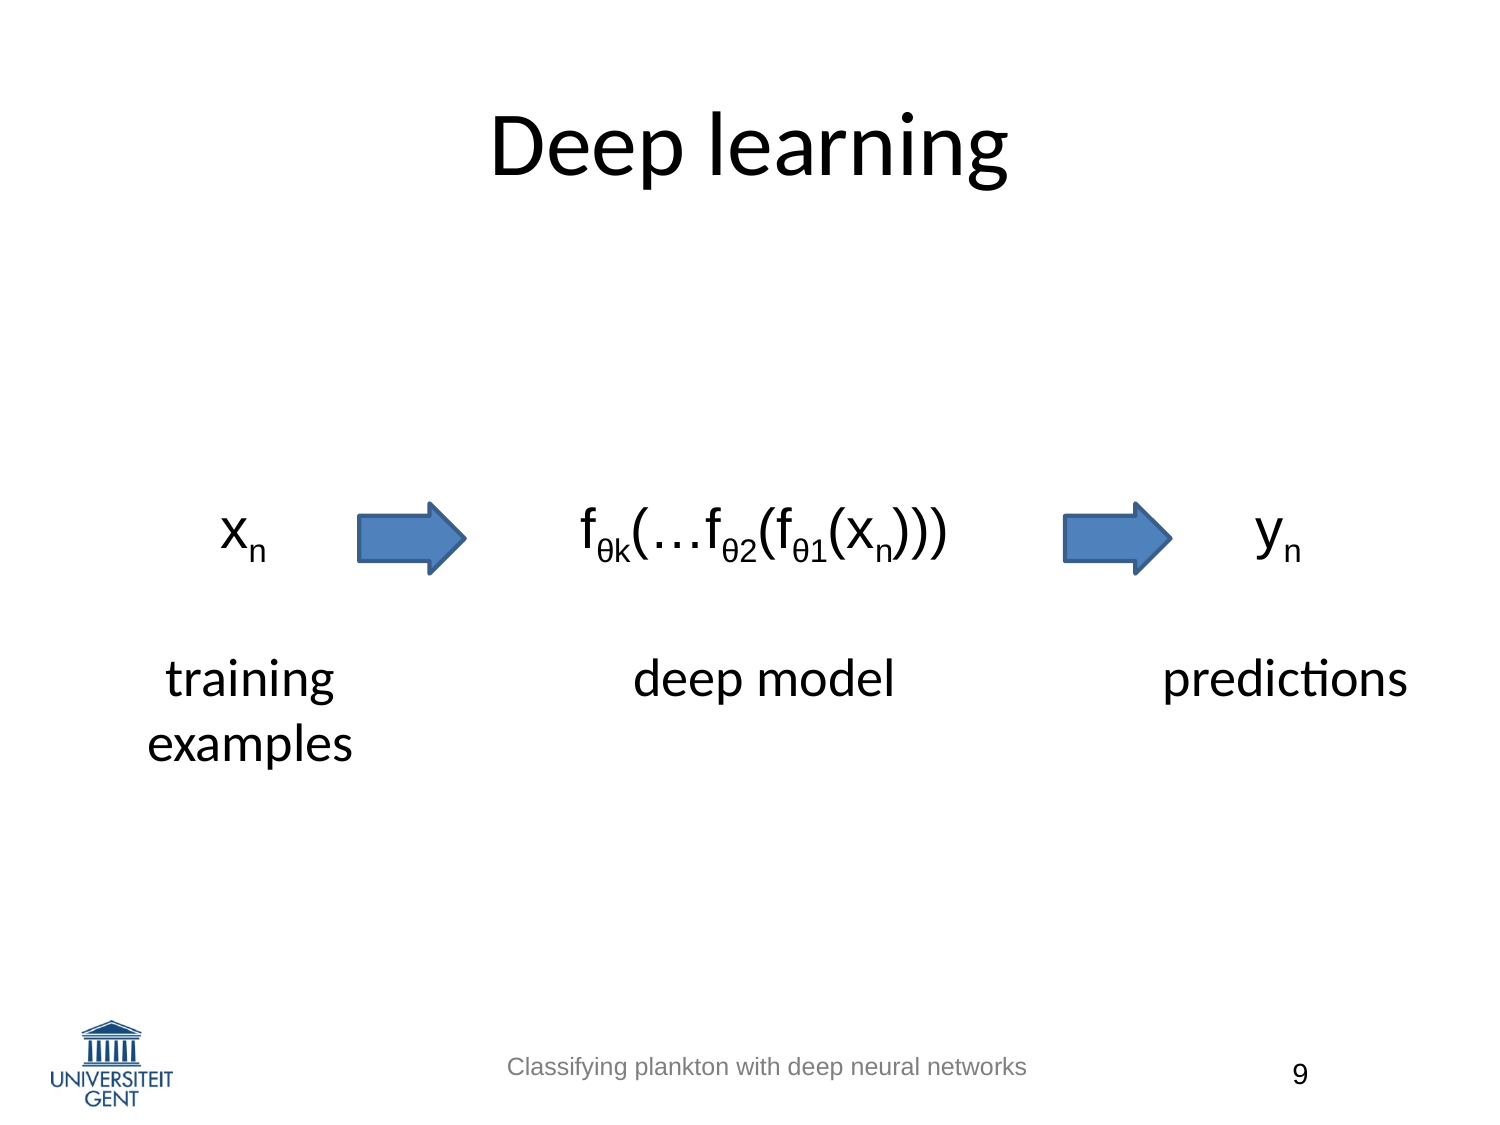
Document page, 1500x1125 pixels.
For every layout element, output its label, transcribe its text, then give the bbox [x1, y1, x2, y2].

text_box predictions [1100, 634, 1472, 779]
title Deep learning [75, 45, 1425, 233]
text_box xn [205, 477, 296, 600]
text_box [359, 503, 465, 574]
picture [51, 1020, 173, 1107]
text_box yn [1240, 477, 1332, 600]
slide_number ‹#› [1277, 1042, 1425, 1103]
text_box [1065, 503, 1171, 574]
text_box deep model [579, 634, 951, 779]
text_box training examples [106, 634, 395, 779]
text_box fθk(…fθ2(fθ1(xn))) [514, 477, 1015, 600]
